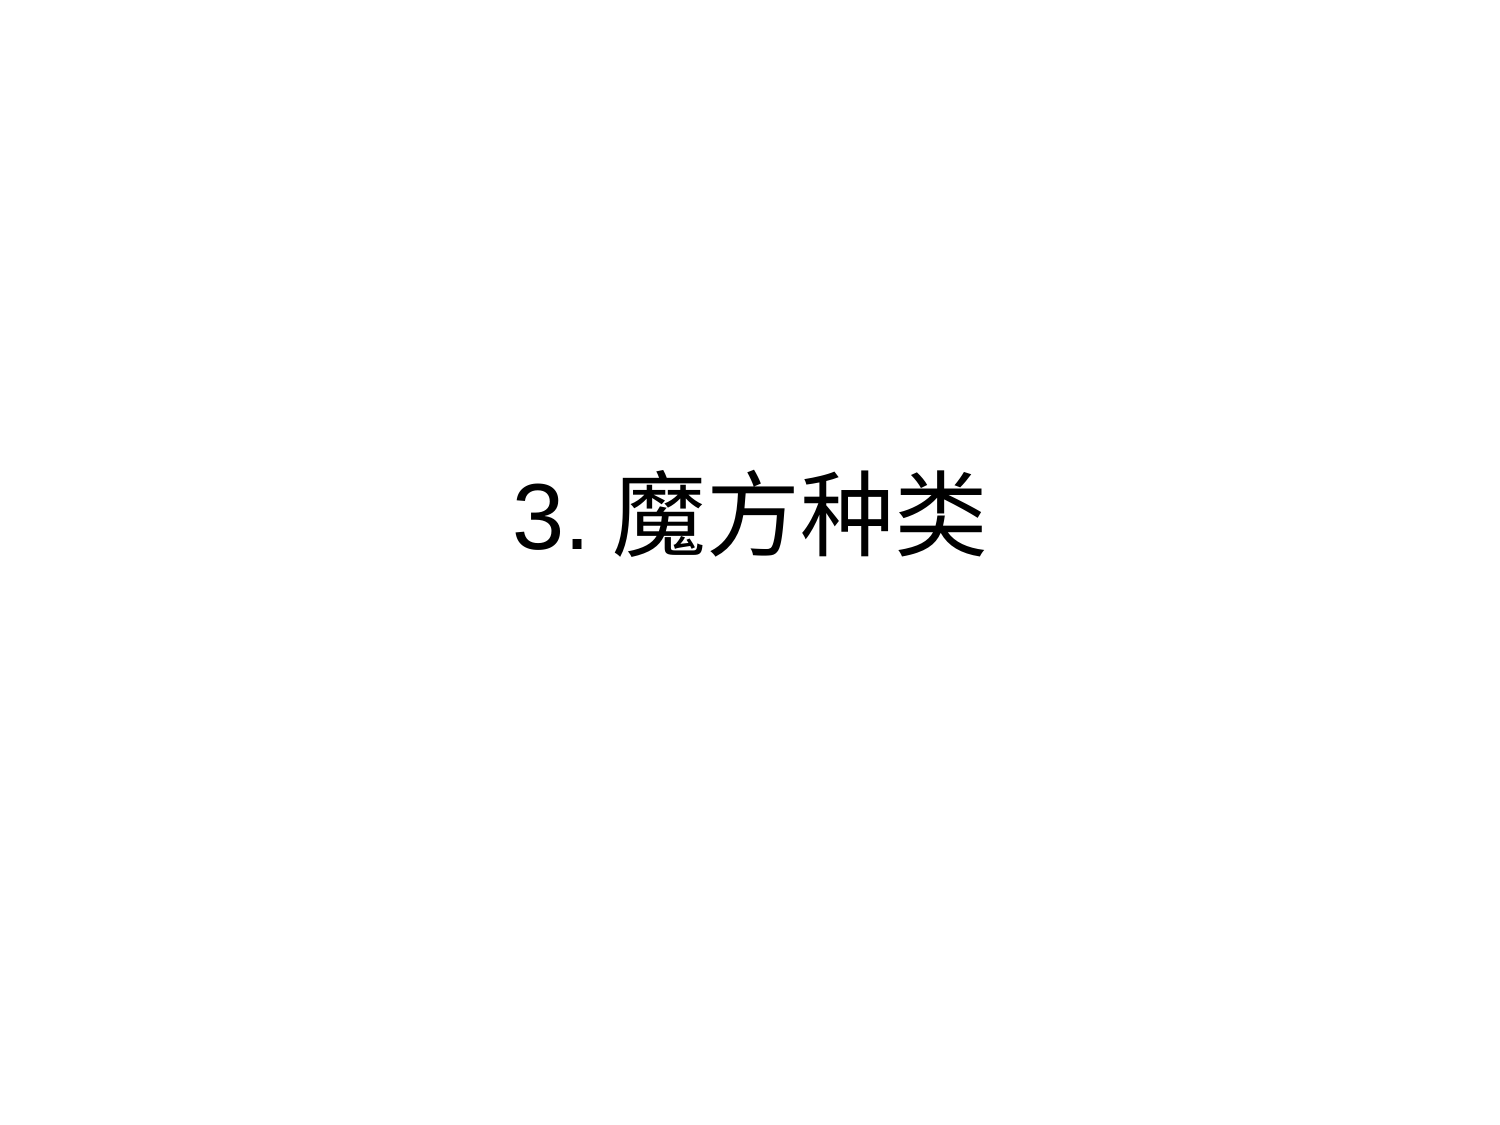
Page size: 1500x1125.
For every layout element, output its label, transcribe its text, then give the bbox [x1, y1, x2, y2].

title 3.魔方种类 [187, 183, 1313, 576]
